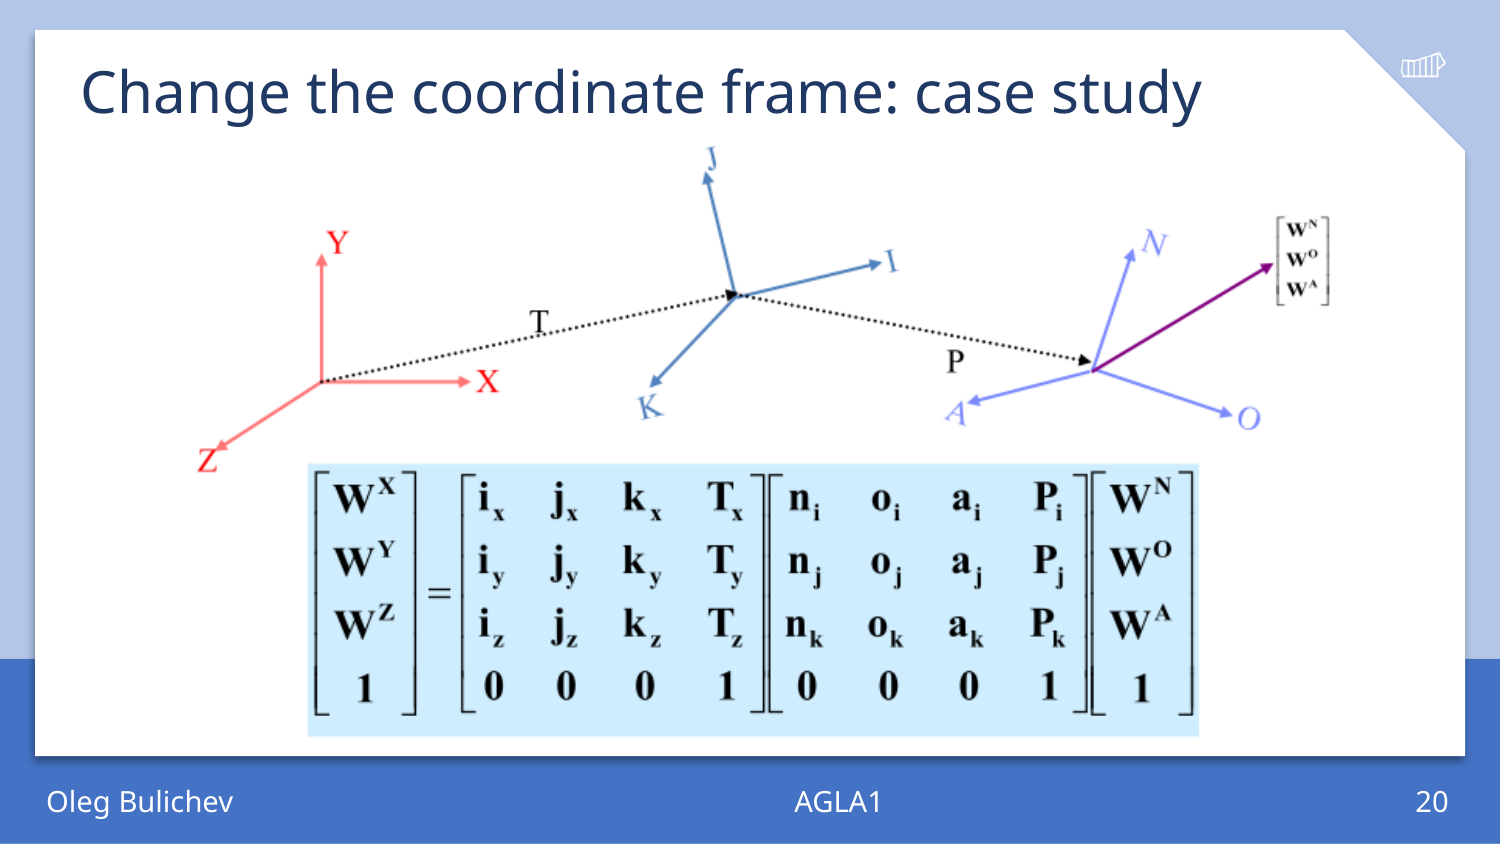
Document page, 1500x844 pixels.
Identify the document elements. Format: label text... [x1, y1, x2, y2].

picture [0, 0, 1500, 658]
picture [109, 141, 1364, 747]
title Change the coordinate frame: case study [69, 58, 1364, 158]
